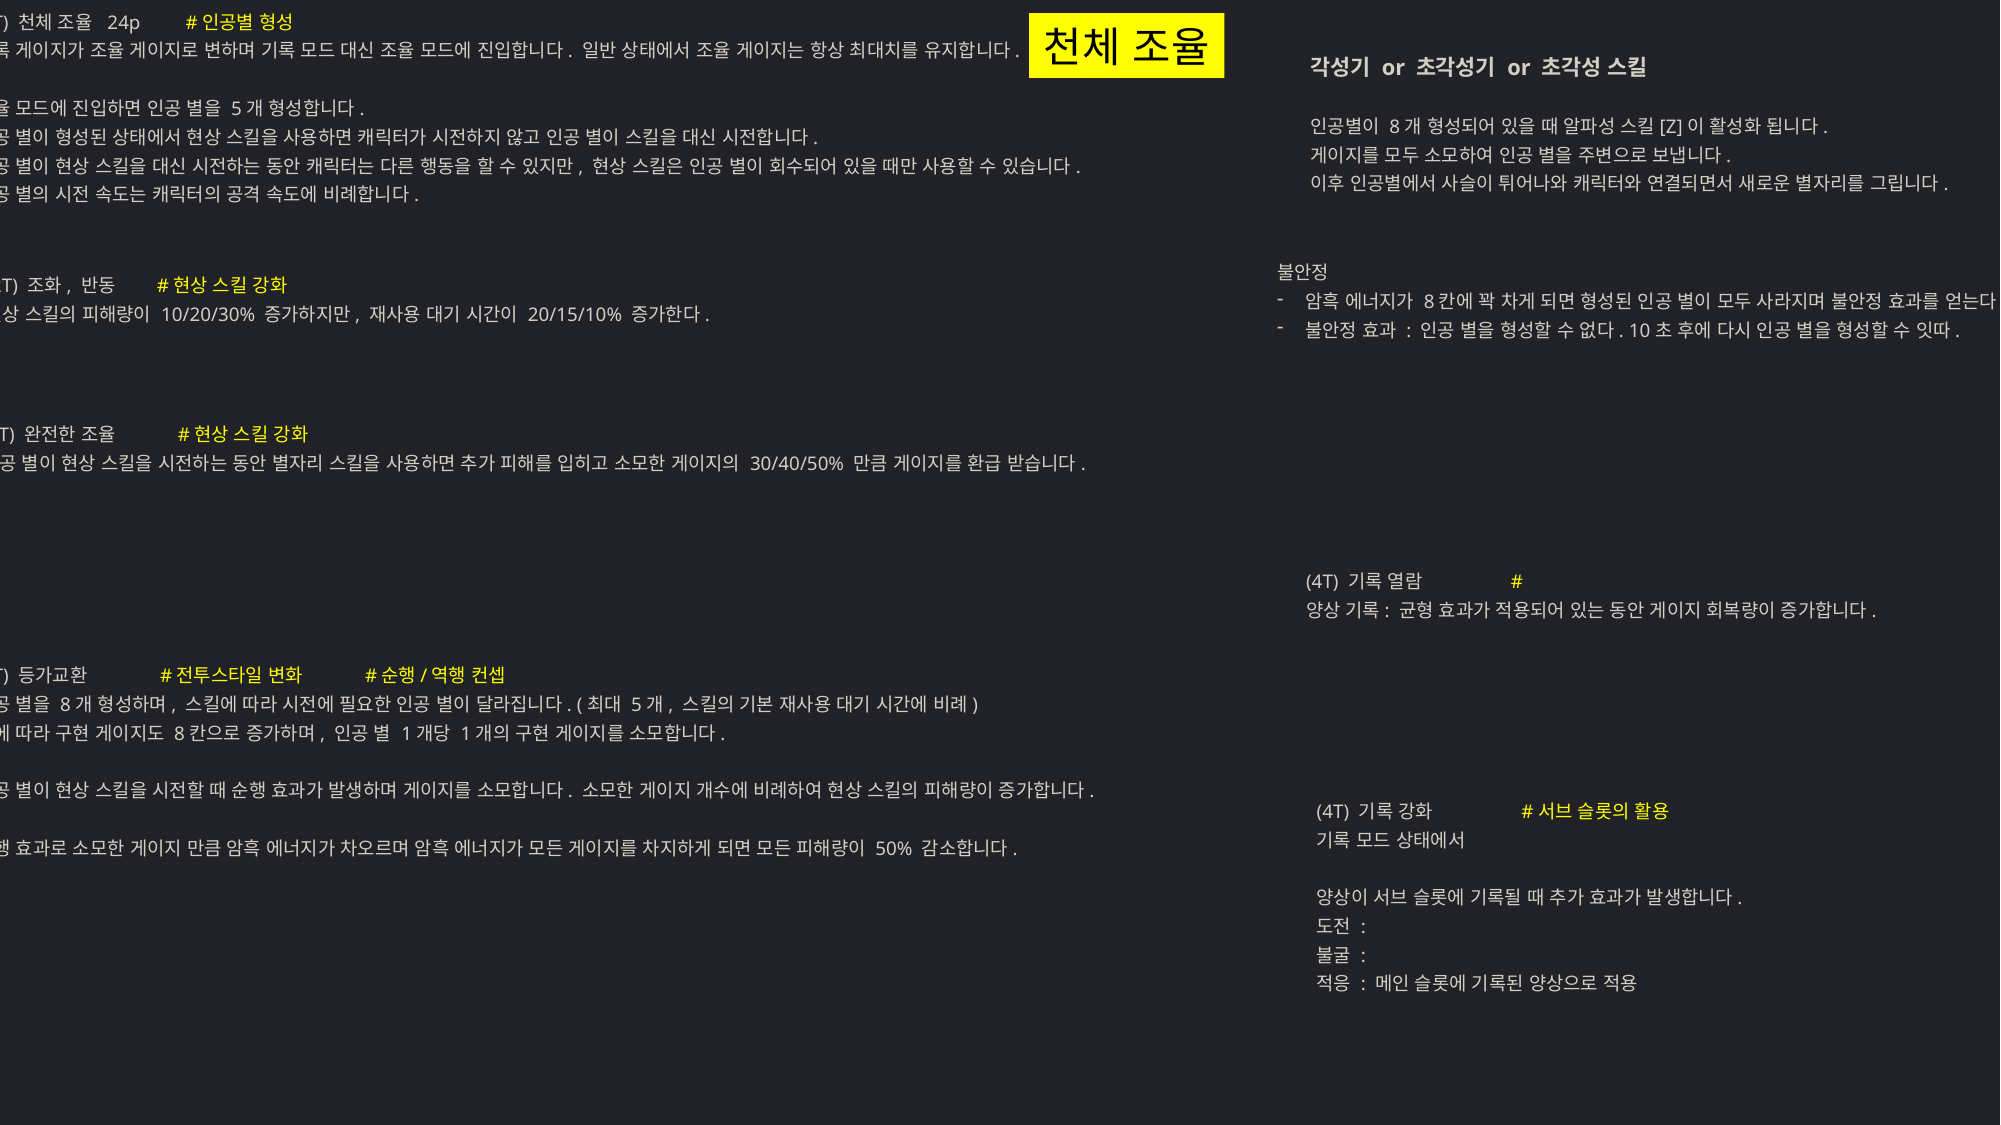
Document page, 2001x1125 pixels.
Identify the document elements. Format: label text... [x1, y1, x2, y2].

text_box (4T) 기록 열람 # 양상 기록: 균형 효과가 적용되어 있는 동안 게이지 회복량이 증가합니다. [1291, 562, 1892, 629]
text_box (4T) 기록 강화 #서브 슬롯의 활용 기록 모드 상태에서 양상이 서브 슬롯에 기록될 때 추가 효과가 발생합니다. 도전 : 불굴 : 적응 : 메인 슬롯에 기록된 양상으로 적용 [1301, 792, 1758, 1002]
text_box (3T) 완전한 조율 #현상 스킬 강화 인공 별이 현상 스킬을 시전하는 동안 별자리 스킬을 사용하면 추가 피해를 입히고 소모한 게이지의 30/40/50% 만큼 게이지를 환급 받습니다. [0, 415, 1101, 511]
text_box (4T) 등가교환 #전투스타일 변화 #순행/역행 컨셉 인공 별을 8개 형성하며, 스킬에 따라 시전에 필요한 인공 별이 달라집니다. (최대 5개, 스킬의 기본 재사용 대기 시간에 비례) 이에 따라 구현 게이지도 8칸으로 증가하며, 인공 별 1개당 1개의 구현 게이지를 소모합니다. 인공 별이 현상 스킬을 시전할 때 순행 효과가 발생하며 게이지를 소모합니다. 소모한 게이지 개수에 비례하여 현상 스킬의 피해량이 증가합니다. 순행 효과로 소모한 게이지 만큼 암흑 에너지가 차오르며 암흑 에너지가 모든 게이지를 차지하게 되면 모든 피해량이 50% 감소합니다. [0, 656, 1110, 866]
text_box 불안정 암흑 에너지가 8칸에 꽉 차게 되면 형성된 인공 별이 모두 사라지며 불안정 효과를 얻는다. 불안정 효과 : 인공 별을 형성할 수 없다. 10초 후에 다시 인공 별을 형성할 수 잇따. [1262, 253, 2000, 349]
text_box (1T) 천체 조율 24p #인공별 형성 기록 게이지가 조율 게이지로 변하며 기록 모드 대신 조율 모드에 진입합니다. 일반 상태에서 조율 게이지는 항상 최대치를 유지합니다. 조율 모드에 진입하면 인공 별을 5개 형성합니다. 인공 별이 형성된 상태에서 현상 스킬을 사용하면 캐릭터가 시전하지 않고 인공 별이 스킬을 대신 시전합니다. 인공 별이 현상 스킬을 대신 시전하는 동안 캐릭터는 다른 행동을 할 수 있지만, 현상 스킬은 인공 별이 회수되어 있을 때만 사용할 수 있습니다. 인공 별의 시전 속도는 캐릭터의 공격 속도에 비례합니다. [0, 3, 1096, 213]
text_box (2T) 조화, 반동 #현상 스킬 강화 현상 스킬의 피해량이 10/20/30% 증가하지만, 재사용 대기 시간이 20/15/10% 증가한다. [0, 266, 725, 333]
text_box 각성기 or 초각성기 or 초각성 스킬 인공별이 8개 형성되어 있을 때 알파성 스킬[Z]이 활성화 됩니다. 게이지를 모두 소모하여 인공 별을 주변으로 보냅니다. 이후 인공별에서 사슬이 튀어나와 캐릭터와 연결되면서 새로운 별자리를 그립니다. [1295, 45, 1964, 231]
text_box 천체 조율 [1029, 13, 1225, 78]
